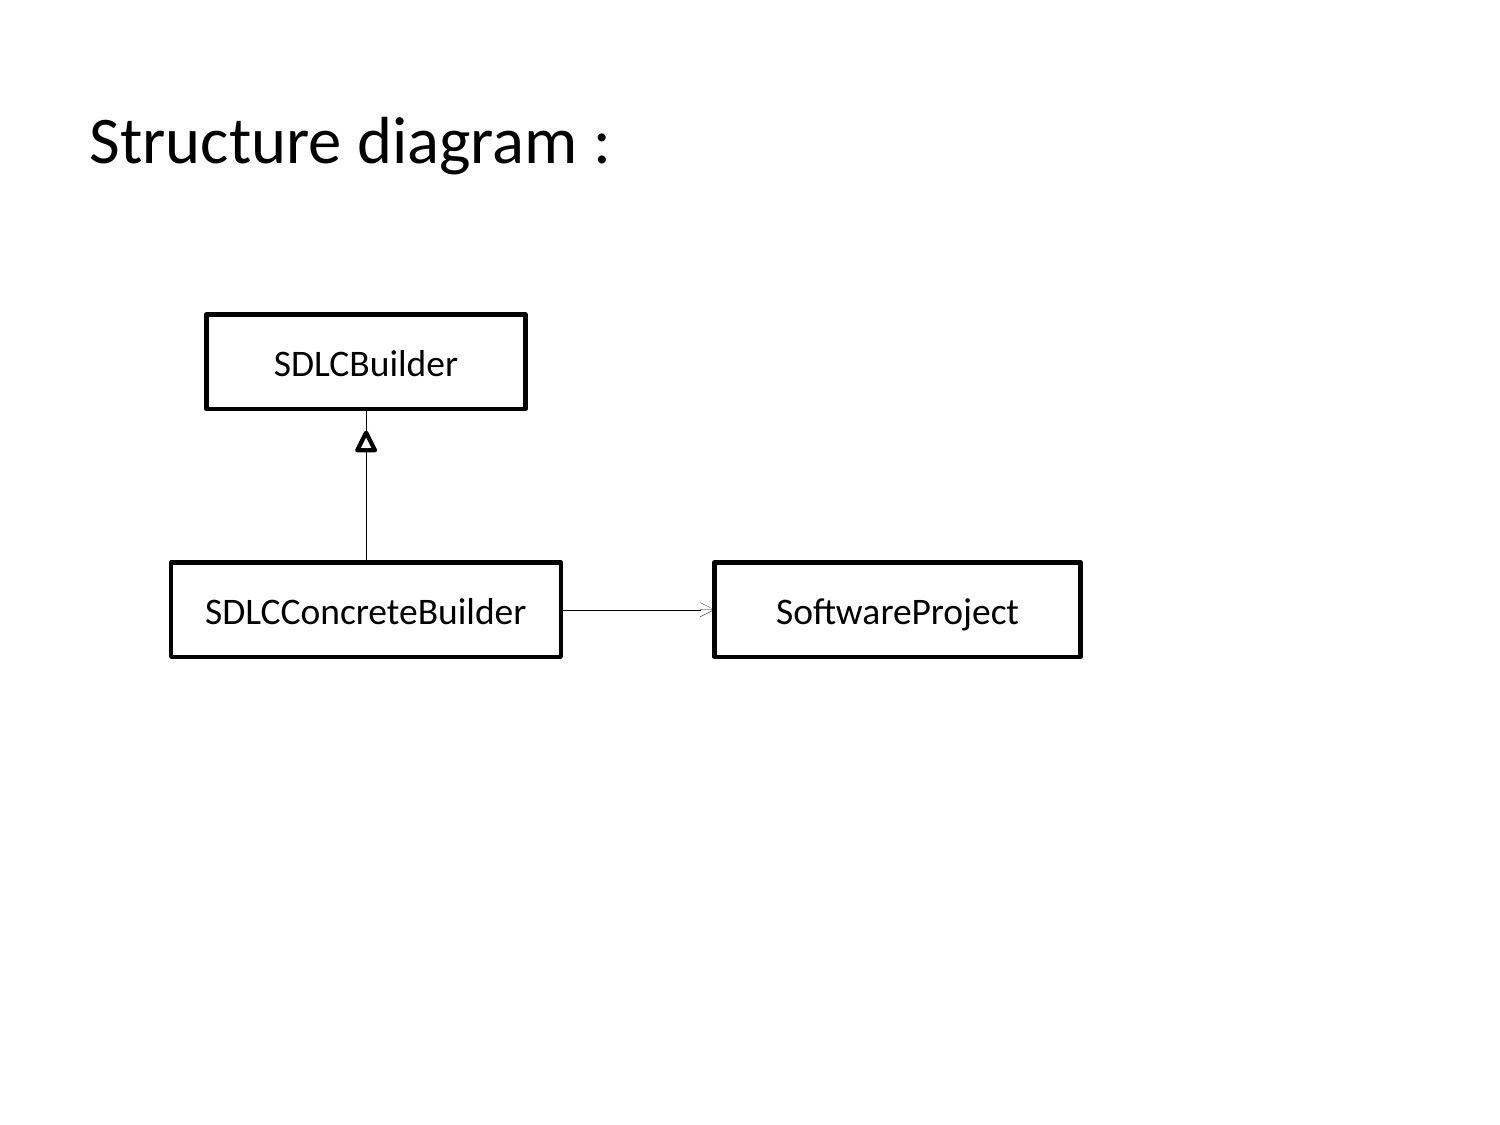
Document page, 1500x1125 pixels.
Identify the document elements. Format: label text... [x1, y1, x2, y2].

text_box SDLCConcreteBuilder [169, 560, 563, 659]
list Structure diagram : [75, 90, 1341, 953]
text_box [355, 438, 361, 453]
text_box SDLCBuilder [204, 312, 528, 411]
text_box SoftwareProject [712, 560, 1083, 659]
text_box [371, 437, 377, 453]
